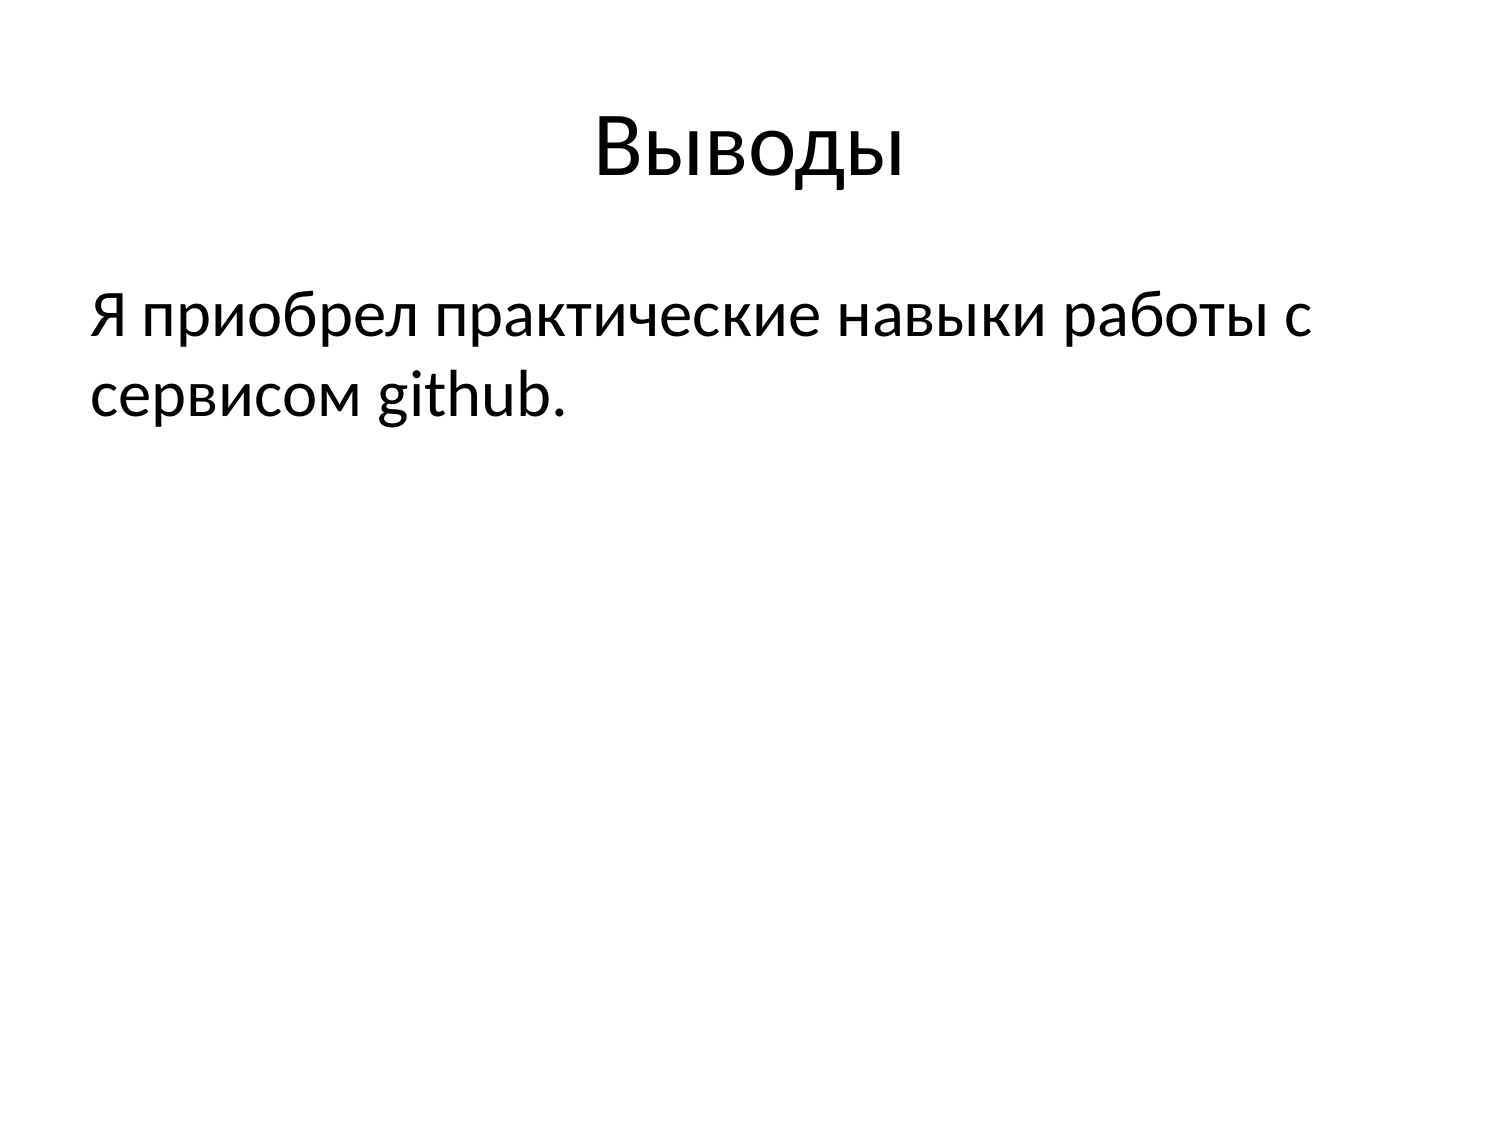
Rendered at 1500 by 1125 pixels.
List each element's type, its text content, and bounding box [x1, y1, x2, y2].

title Выводы [75, 45, 1425, 233]
list Я приобрел практические навыки работы с сервисом github. [75, 262, 1425, 1005]
